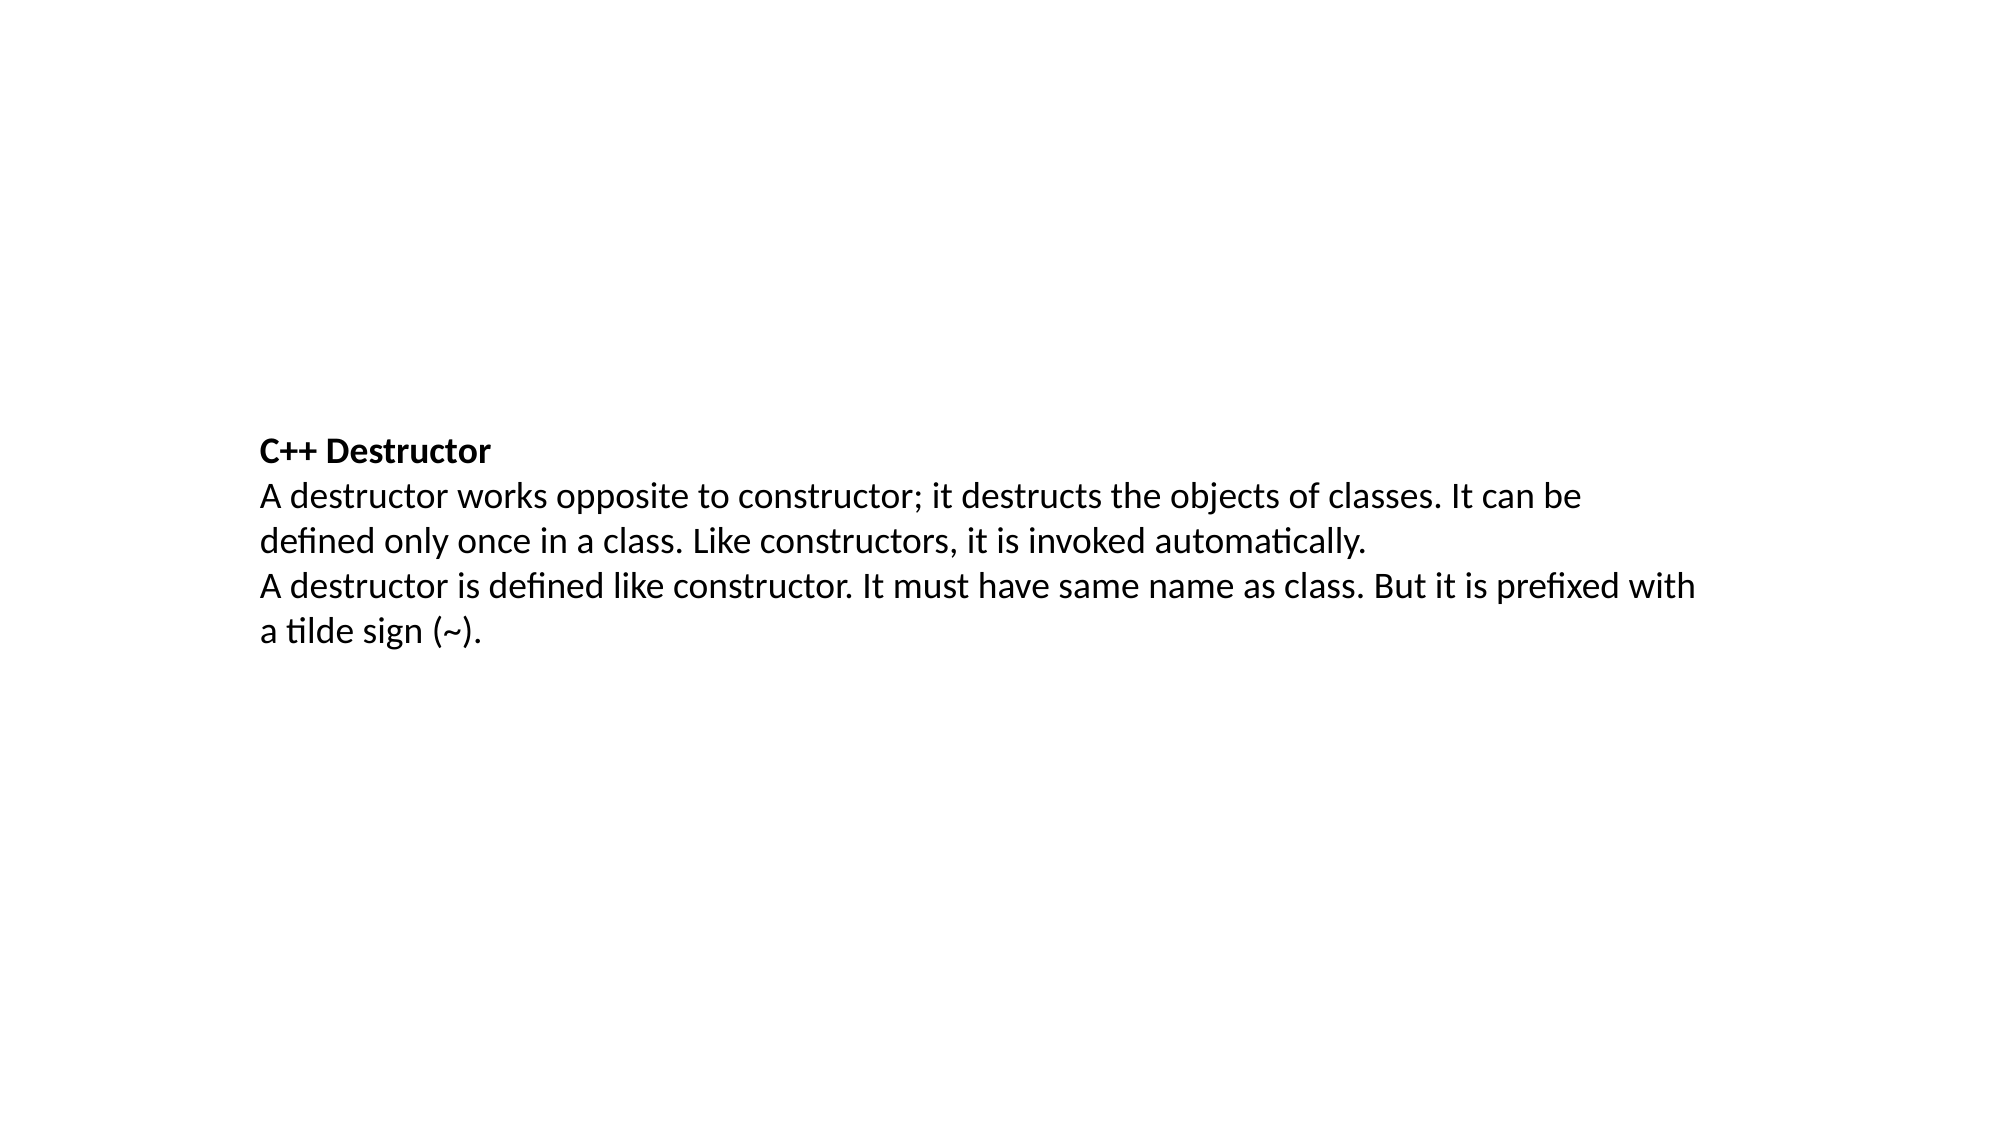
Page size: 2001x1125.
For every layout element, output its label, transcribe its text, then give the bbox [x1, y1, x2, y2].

text_box C++ Destructor A destructor works opposite to constructor; it destructs the objects of classes. It can be defined only once in a class. Like constructors, it is invoked automatically. A destructor is defined like constructor. It must have same name as class. But it is prefixed with a tilde sign (~). [245, 418, 1714, 659]
